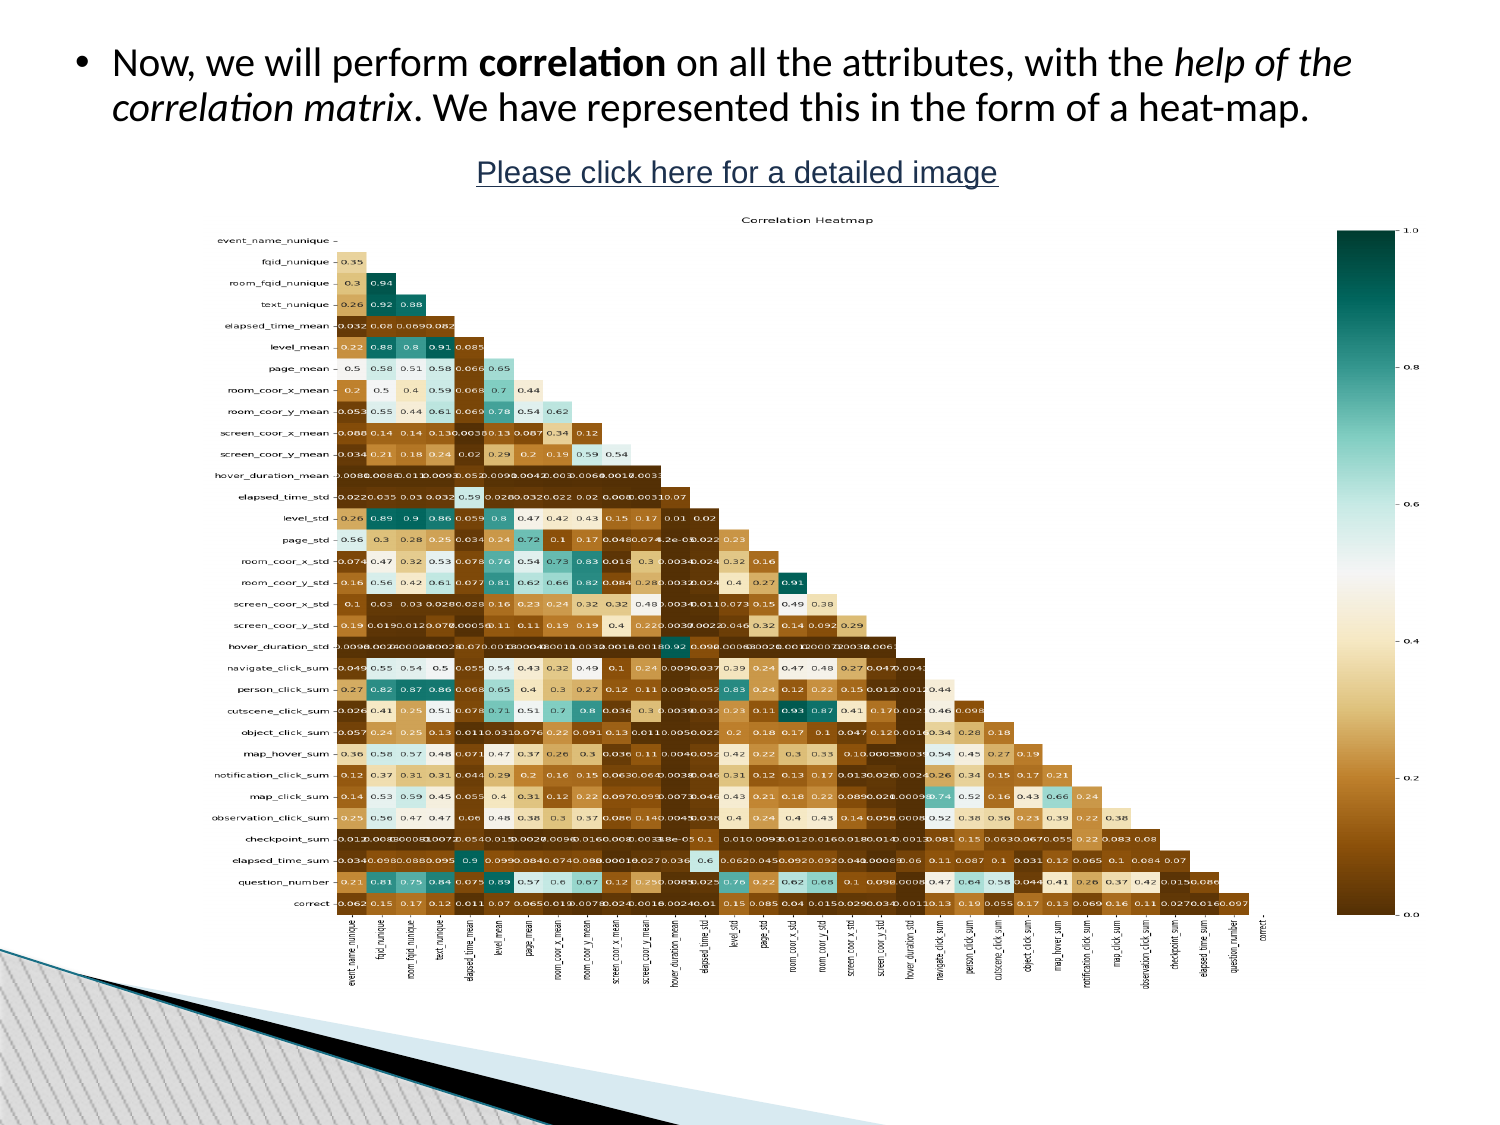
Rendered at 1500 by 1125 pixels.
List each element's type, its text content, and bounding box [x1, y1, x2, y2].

picture [203, 212, 1426, 994]
text_box Please click here for a detailed image [461, 145, 1019, 198]
list Now, we will perform correlation on all the attributes, with the help of the correlation matrix. We have represented this in the form of a heat-map. [75, 41, 1425, 131]
